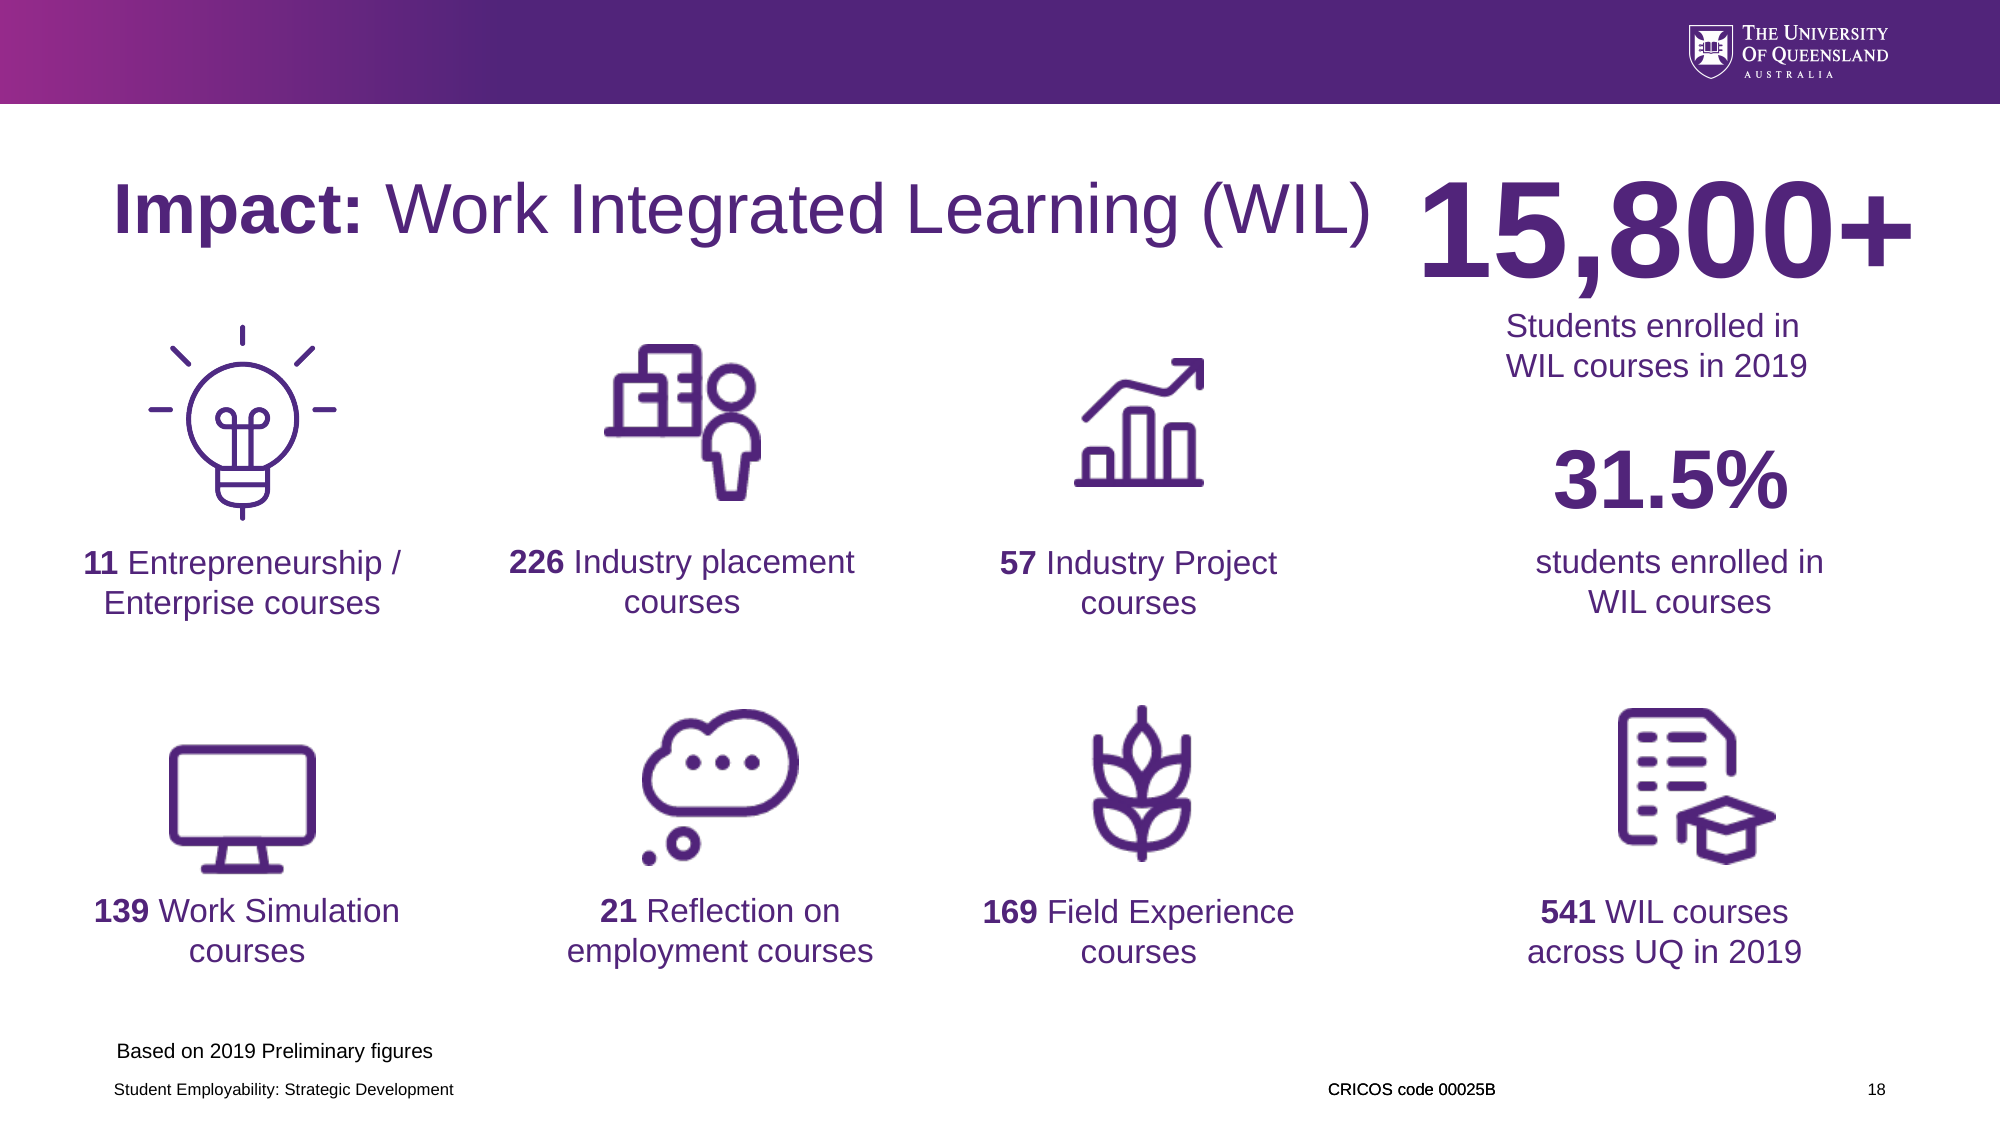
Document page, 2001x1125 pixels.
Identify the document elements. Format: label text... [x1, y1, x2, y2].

text_box 541 WIL courses across UQ in 2019 [1475, 882, 1854, 978]
text_box 57 Industry Project courses [949, 534, 1328, 629]
list Based on 2019 Preliminary figures [116, 1035, 690, 1070]
picture [603, 344, 761, 501]
text_box students enrolled in WIL courses [1518, 533, 1843, 628]
picture [1074, 358, 1204, 487]
text_box 21 Reflection on employment courses [536, 881, 905, 977]
picture [1689, 25, 1888, 79]
picture [642, 709, 799, 866]
picture [1618, 708, 1776, 866]
picture [1064, 705, 1221, 862]
title Impact: Work Integrated Learning (WIL) [114, 172, 1401, 250]
footer Student Employability: Strategic Development [114, 1069, 666, 1109]
text_box 139 Work Simulation courses [63, 881, 432, 977]
text_box 31.5% [1538, 417, 1822, 533]
text_box 15,800+ [1401, 132, 1993, 313]
picture [148, 324, 337, 521]
text_box 226 Industry placement courses [493, 532, 872, 628]
text_box 169 Field Experience courses [954, 882, 1324, 978]
slide_number 18 [1838, 1069, 1886, 1109]
picture [169, 736, 316, 883]
text_box Students enrolled in WIL courses in 2019 [1491, 297, 1839, 392]
text_box 11 Entrepreneurship / Enterprise courses [53, 534, 432, 629]
